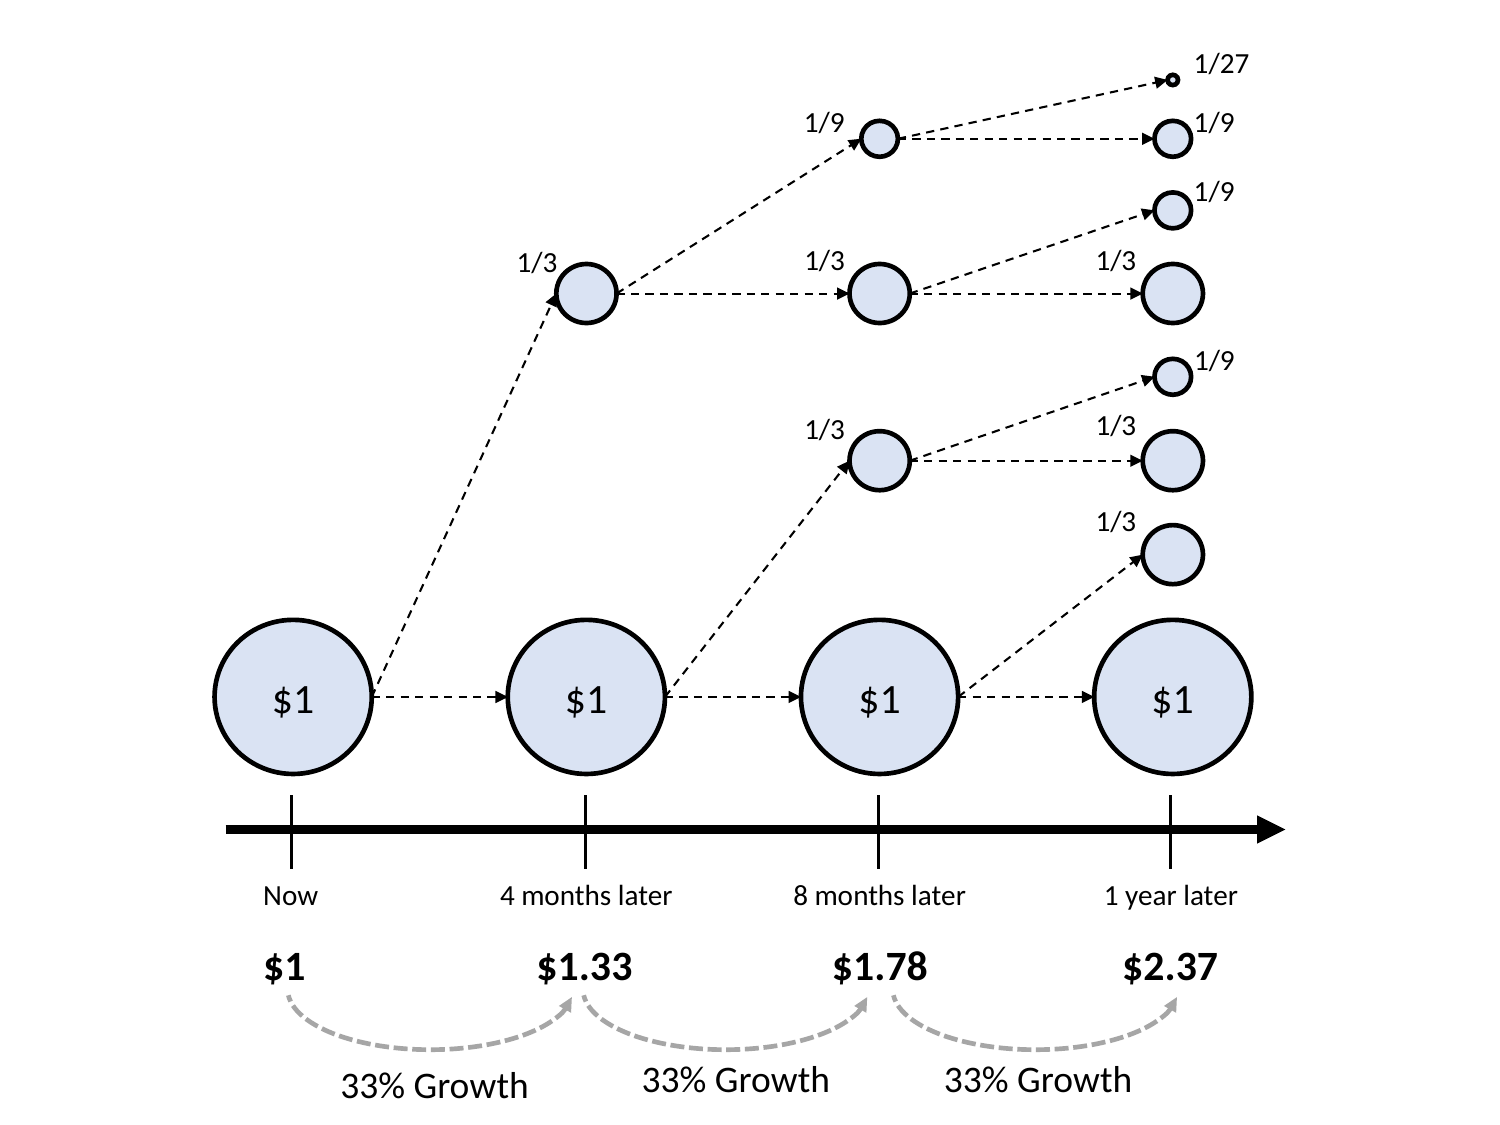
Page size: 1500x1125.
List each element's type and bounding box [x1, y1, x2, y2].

text_box [582, 928, 869, 1109]
text_box [287, 928, 573, 1114]
text_box [214, 37, 1286, 998]
text_box [892, 928, 1179, 1109]
